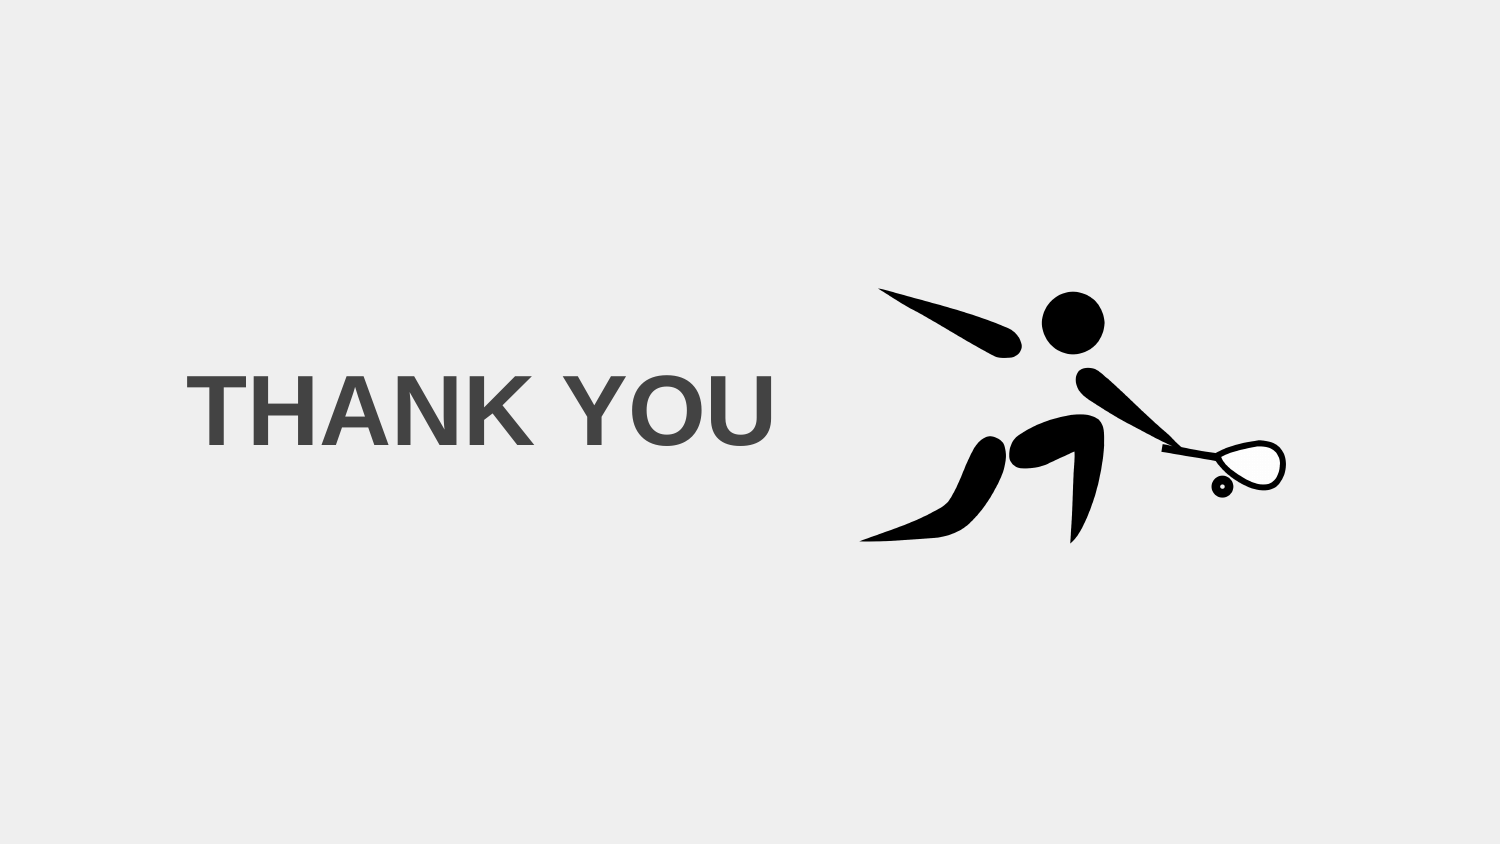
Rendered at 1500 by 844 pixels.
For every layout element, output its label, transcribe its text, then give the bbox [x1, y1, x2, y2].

text_box THANK YOU [171, 330, 850, 496]
picture [855, 274, 1290, 551]
